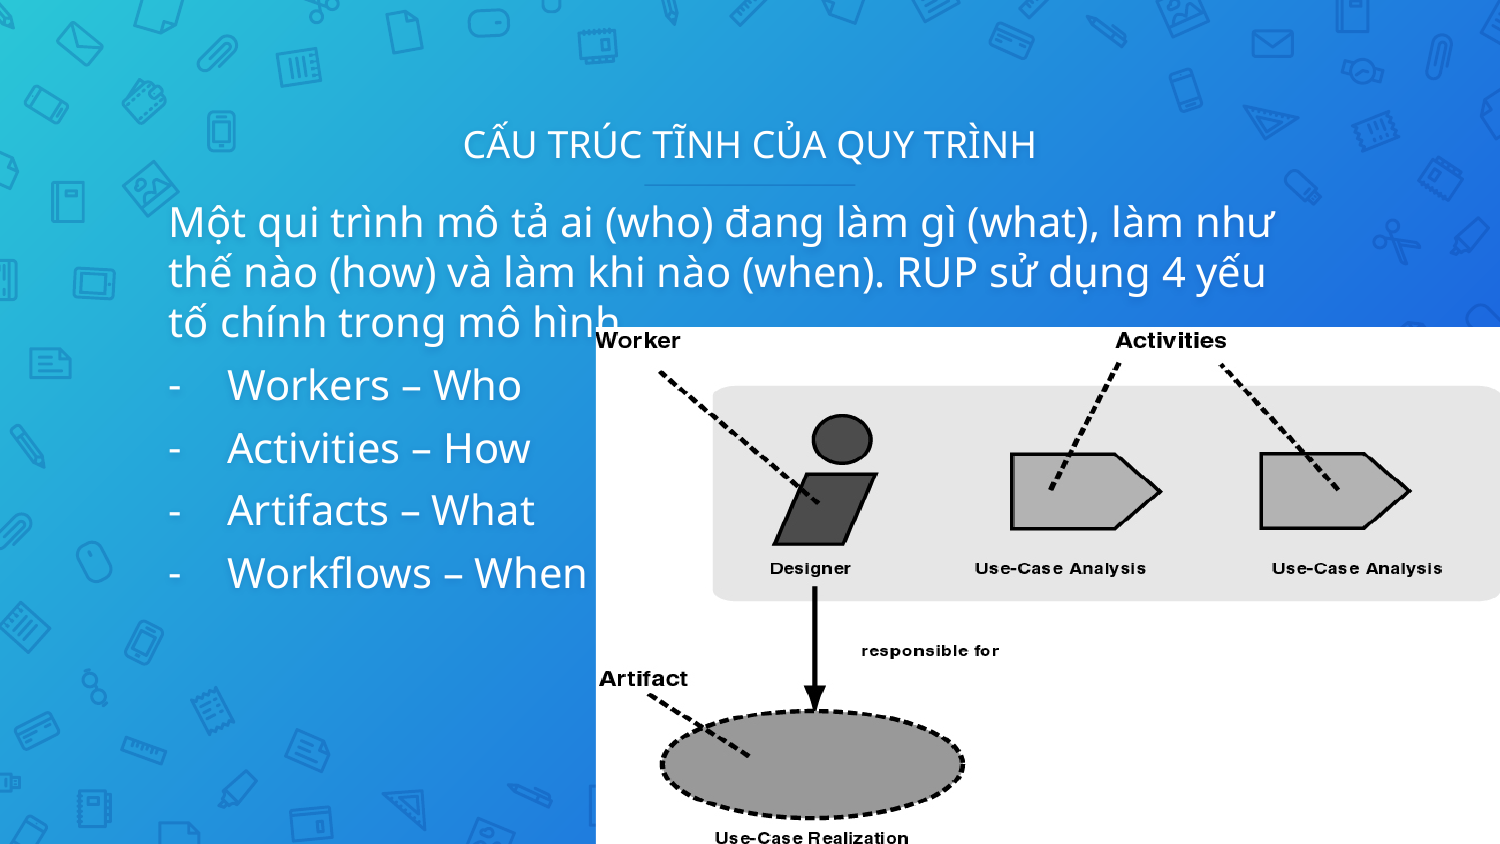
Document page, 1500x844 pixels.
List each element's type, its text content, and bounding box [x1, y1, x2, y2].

title CẤU TRÚC TĨNH CỦA QUY TRÌNH [182, 58, 1318, 182]
list Một qui trình mô tả ai (who) đang làm gì (what), làm như thế nào (how) và làm khi nào (when). RUP sử dụng 4 yếu tố chính trong mô hình. Workers – Who Activities – How Artifacts – What Workflows – When [137, 181, 1300, 657]
picture [595, 327, 1500, 844]
